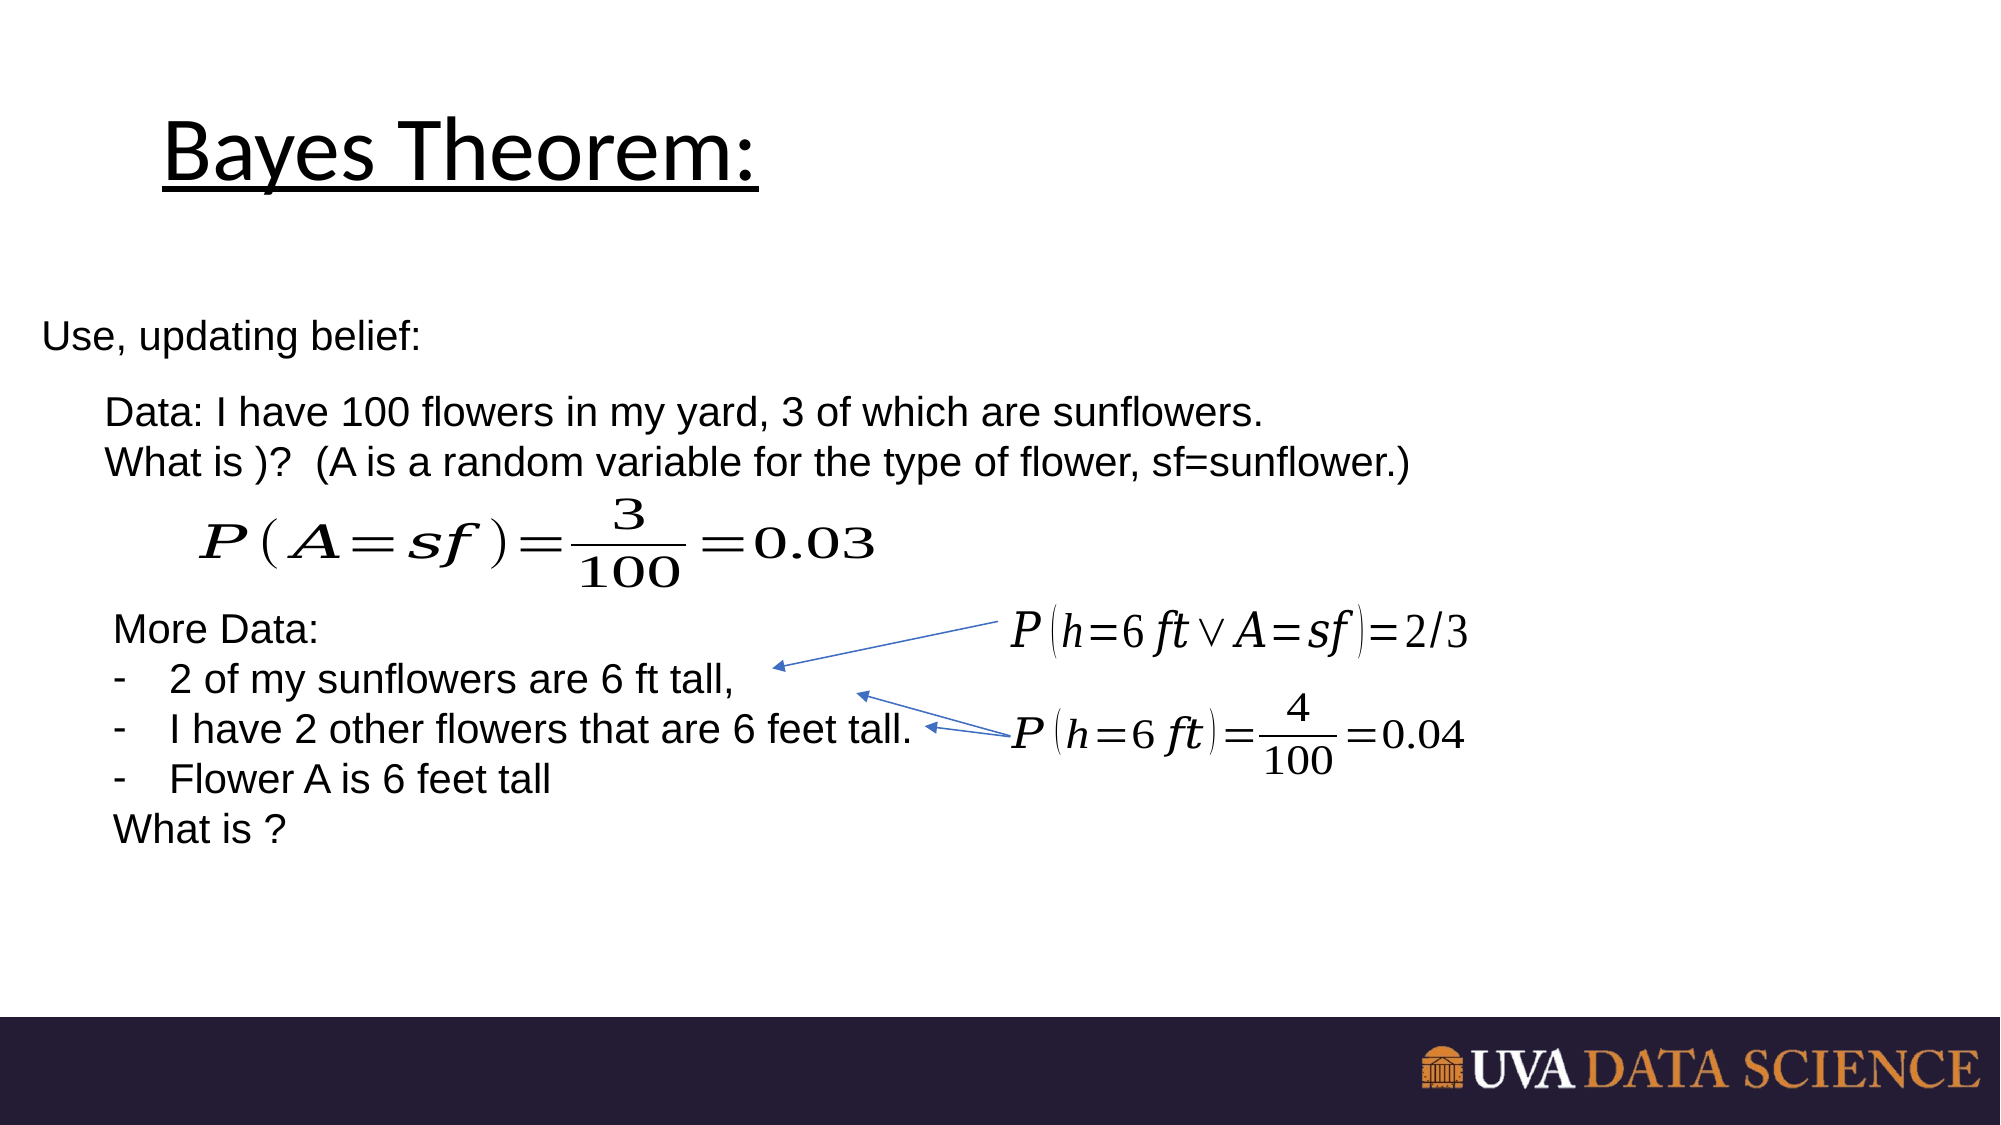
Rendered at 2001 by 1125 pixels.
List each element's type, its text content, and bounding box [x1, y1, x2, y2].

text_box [855, 692, 1011, 737]
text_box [924, 725, 1011, 737]
picture [1397, 1036, 2000, 1100]
text_box [0, 1017, 2000, 1125]
text_box Use, updating belief: [26, 301, 850, 367]
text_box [771, 621, 999, 669]
